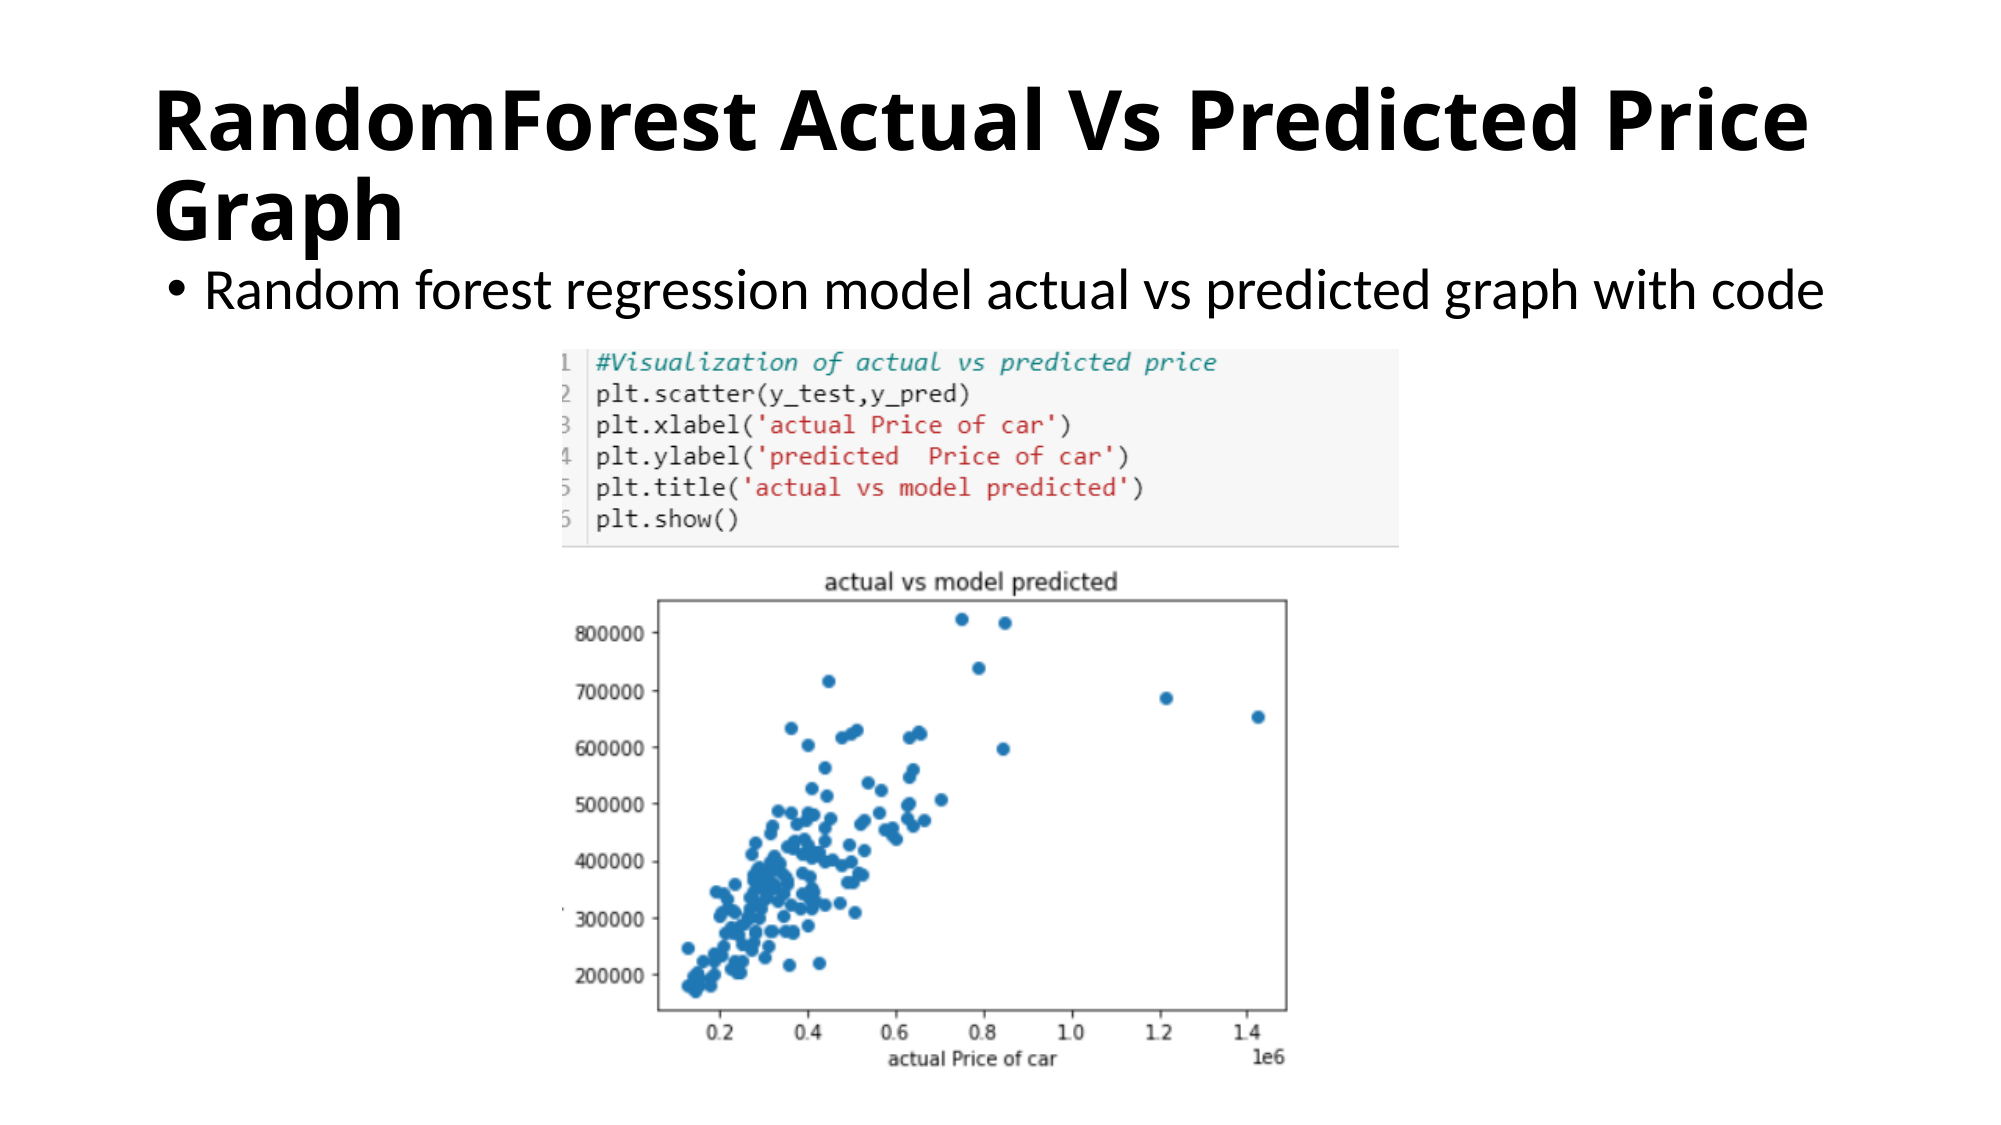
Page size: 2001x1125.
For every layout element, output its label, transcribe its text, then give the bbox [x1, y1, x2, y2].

title RandomForest Actual Vs Predicted Price Graph [137, 59, 1863, 278]
picture [562, 349, 1399, 1089]
list Random forest regression model actual vs predicted graph with code [151, 251, 1863, 1014]
